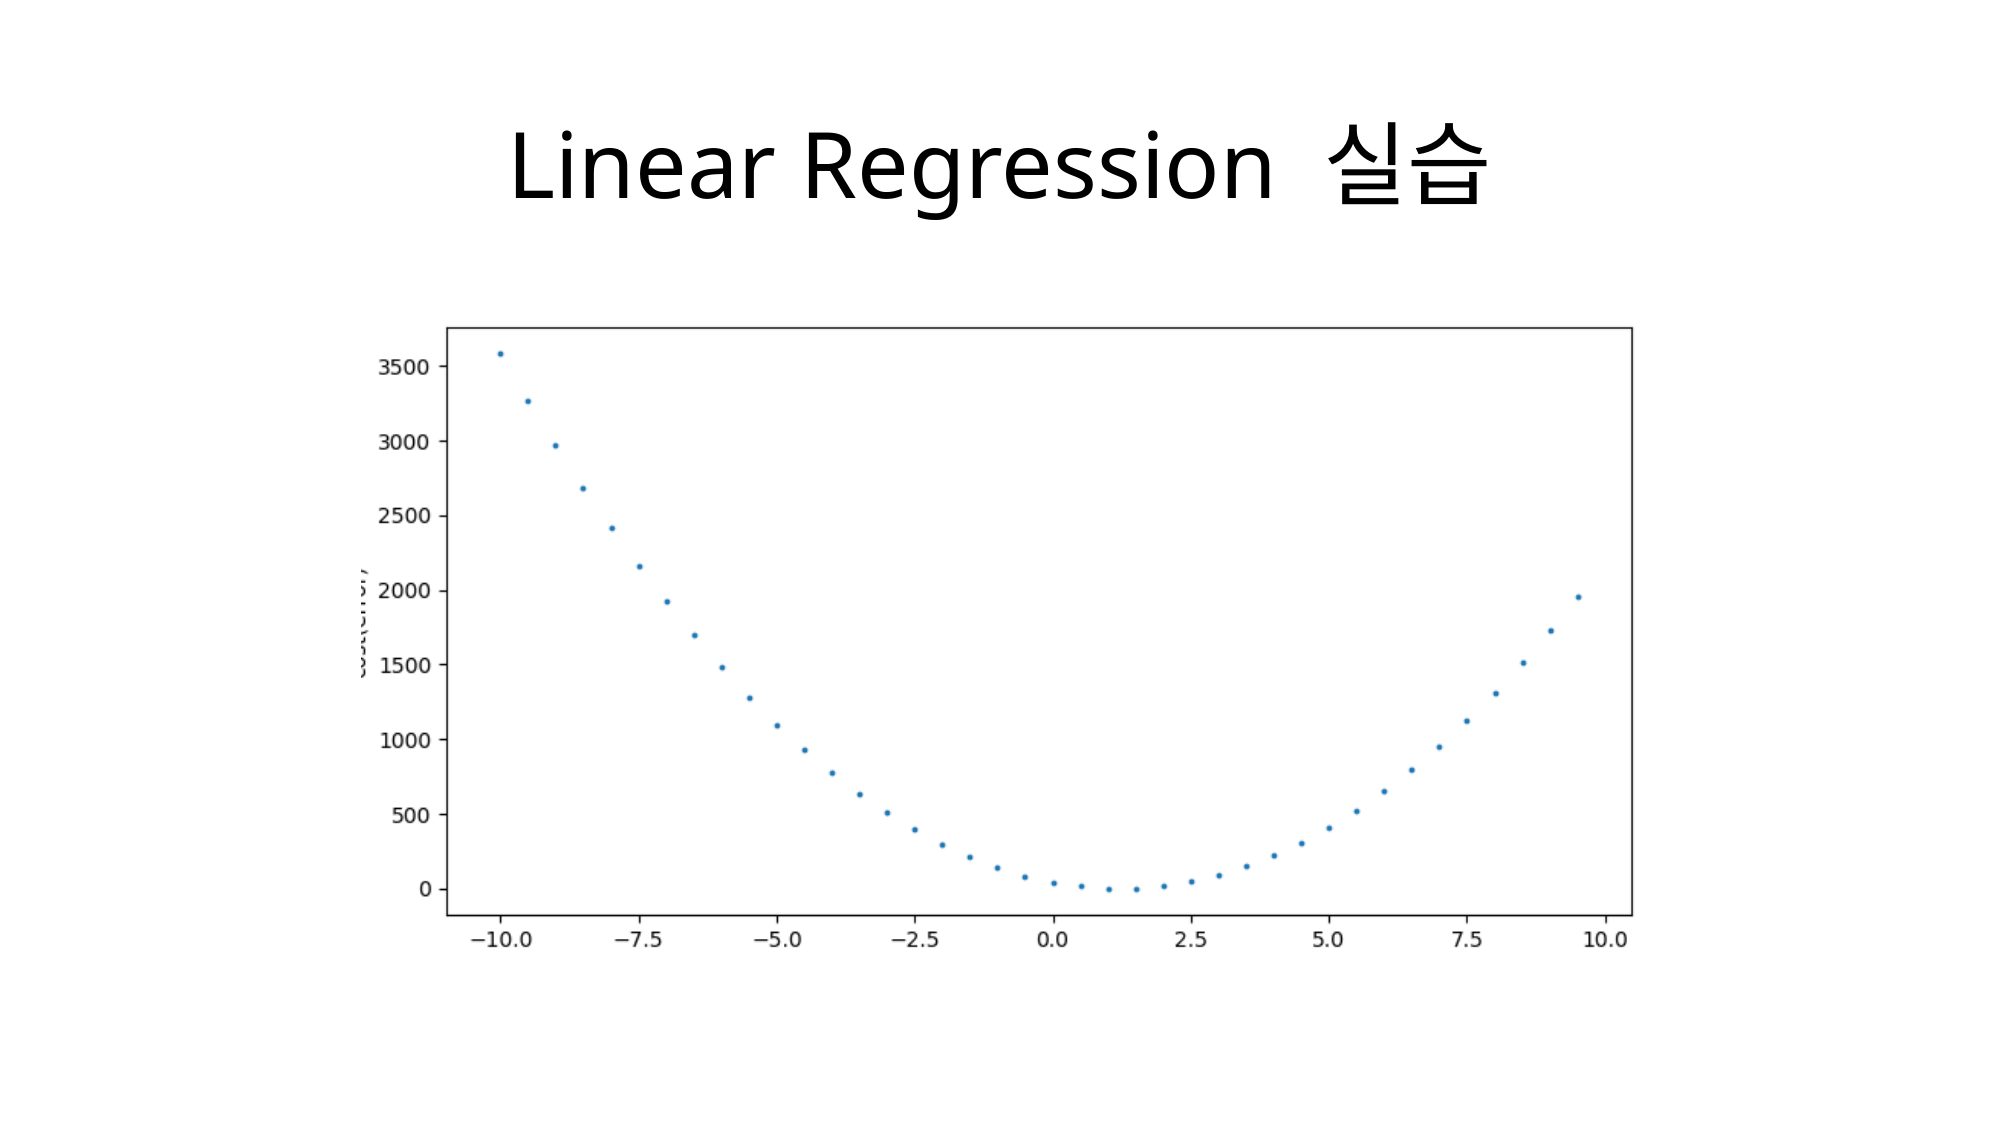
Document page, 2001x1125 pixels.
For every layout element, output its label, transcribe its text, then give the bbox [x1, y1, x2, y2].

picture [360, 277, 1679, 964]
title Linear Regression 실습 [137, 59, 1863, 278]
